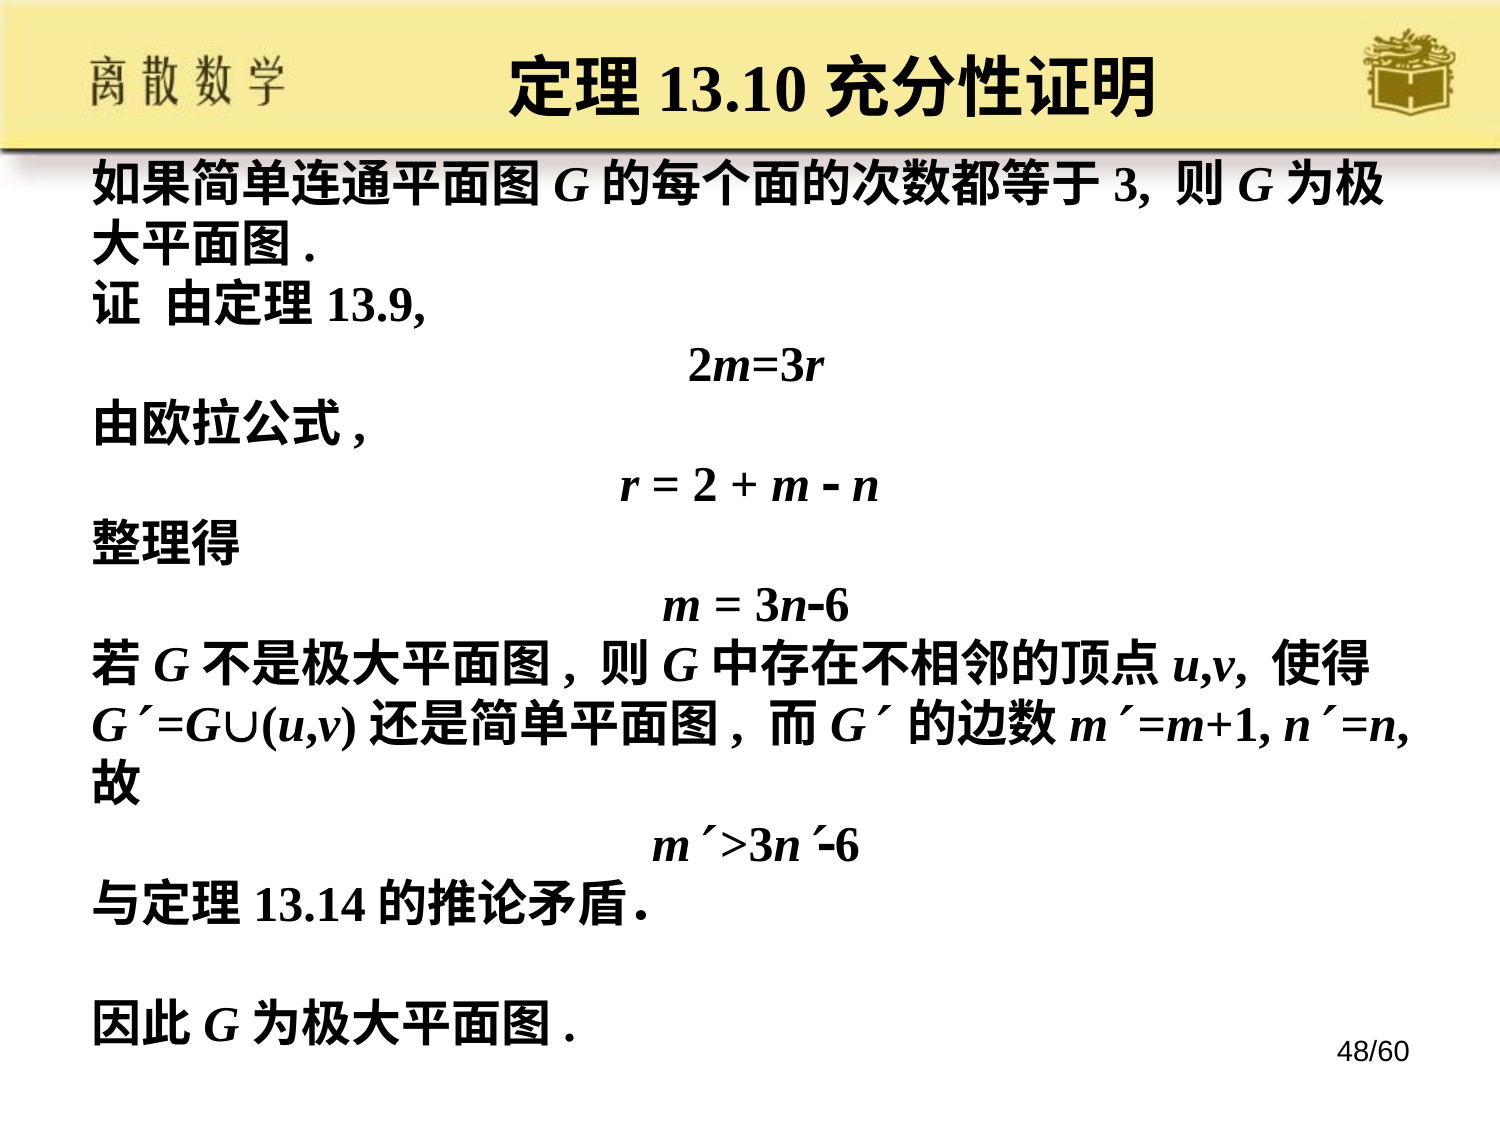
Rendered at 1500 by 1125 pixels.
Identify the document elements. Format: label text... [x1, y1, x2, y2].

text_box 如果简单连通平面图G的每个面的次数都等于3, 则G为极大平面图. 证 由定理13.9, 2m=3r 由欧拉公式, r = 2 + m  n 整理得 m = 3n6 若G不是极大平面图, 则G中存在不相邻的顶点u,v, 使得G =G(u,v)还是简单平面图, 而G 的边数m =m+1, n =n, 故 m >3n6 与定理13.14的推论矛盾． 因此G为极大平面图. [76, 144, 1436, 1059]
slide_number 48/60 [1074, 1024, 1426, 1103]
picture [0, 0, 1500, 1125]
text_box 定理13.10充分性证明 [301, 37, 1365, 133]
